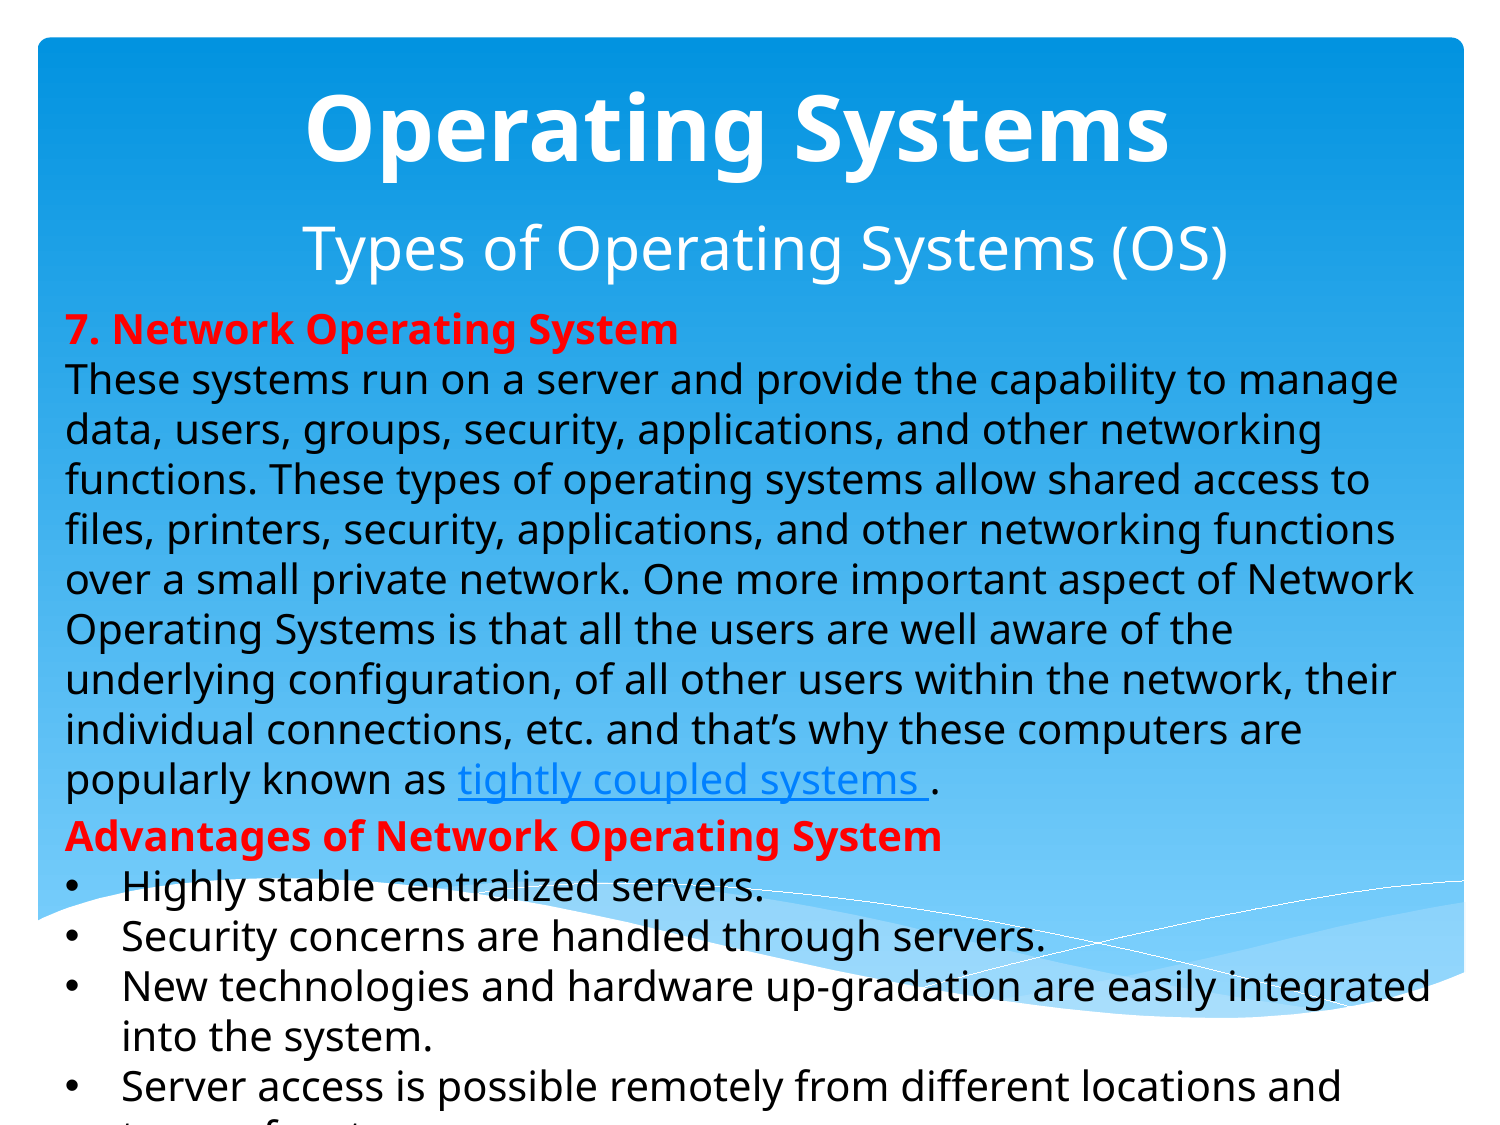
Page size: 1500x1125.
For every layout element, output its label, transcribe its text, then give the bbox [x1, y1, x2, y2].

text_box 7. Network Operating System These systems run on a server and provide the capability to manage data, users, groups, security, applications, and other networking functions. These types of operating systems allow shared access to files, printers, security, applications, and other networking functions over a small private network. One more important aspect of Network Operating Systems is that all the users are well aware of the underlying configuration, of all other users within the network, their individual connections, etc. and that’s why these computers are popularly known as tightly coupled systems . Advantages of Network Operating System Highly stable centralized servers. Security concerns are handled through servers. New technologies and hardware up-gradation are easily integrated into the system. Server access is possible remotely from different locations and types of systems. [50, 295, 1450, 1125]
subtitle Types of Operating Systems (OS) [225, 200, 1275, 295]
title Operating Systems [99, 50, 1375, 188]
